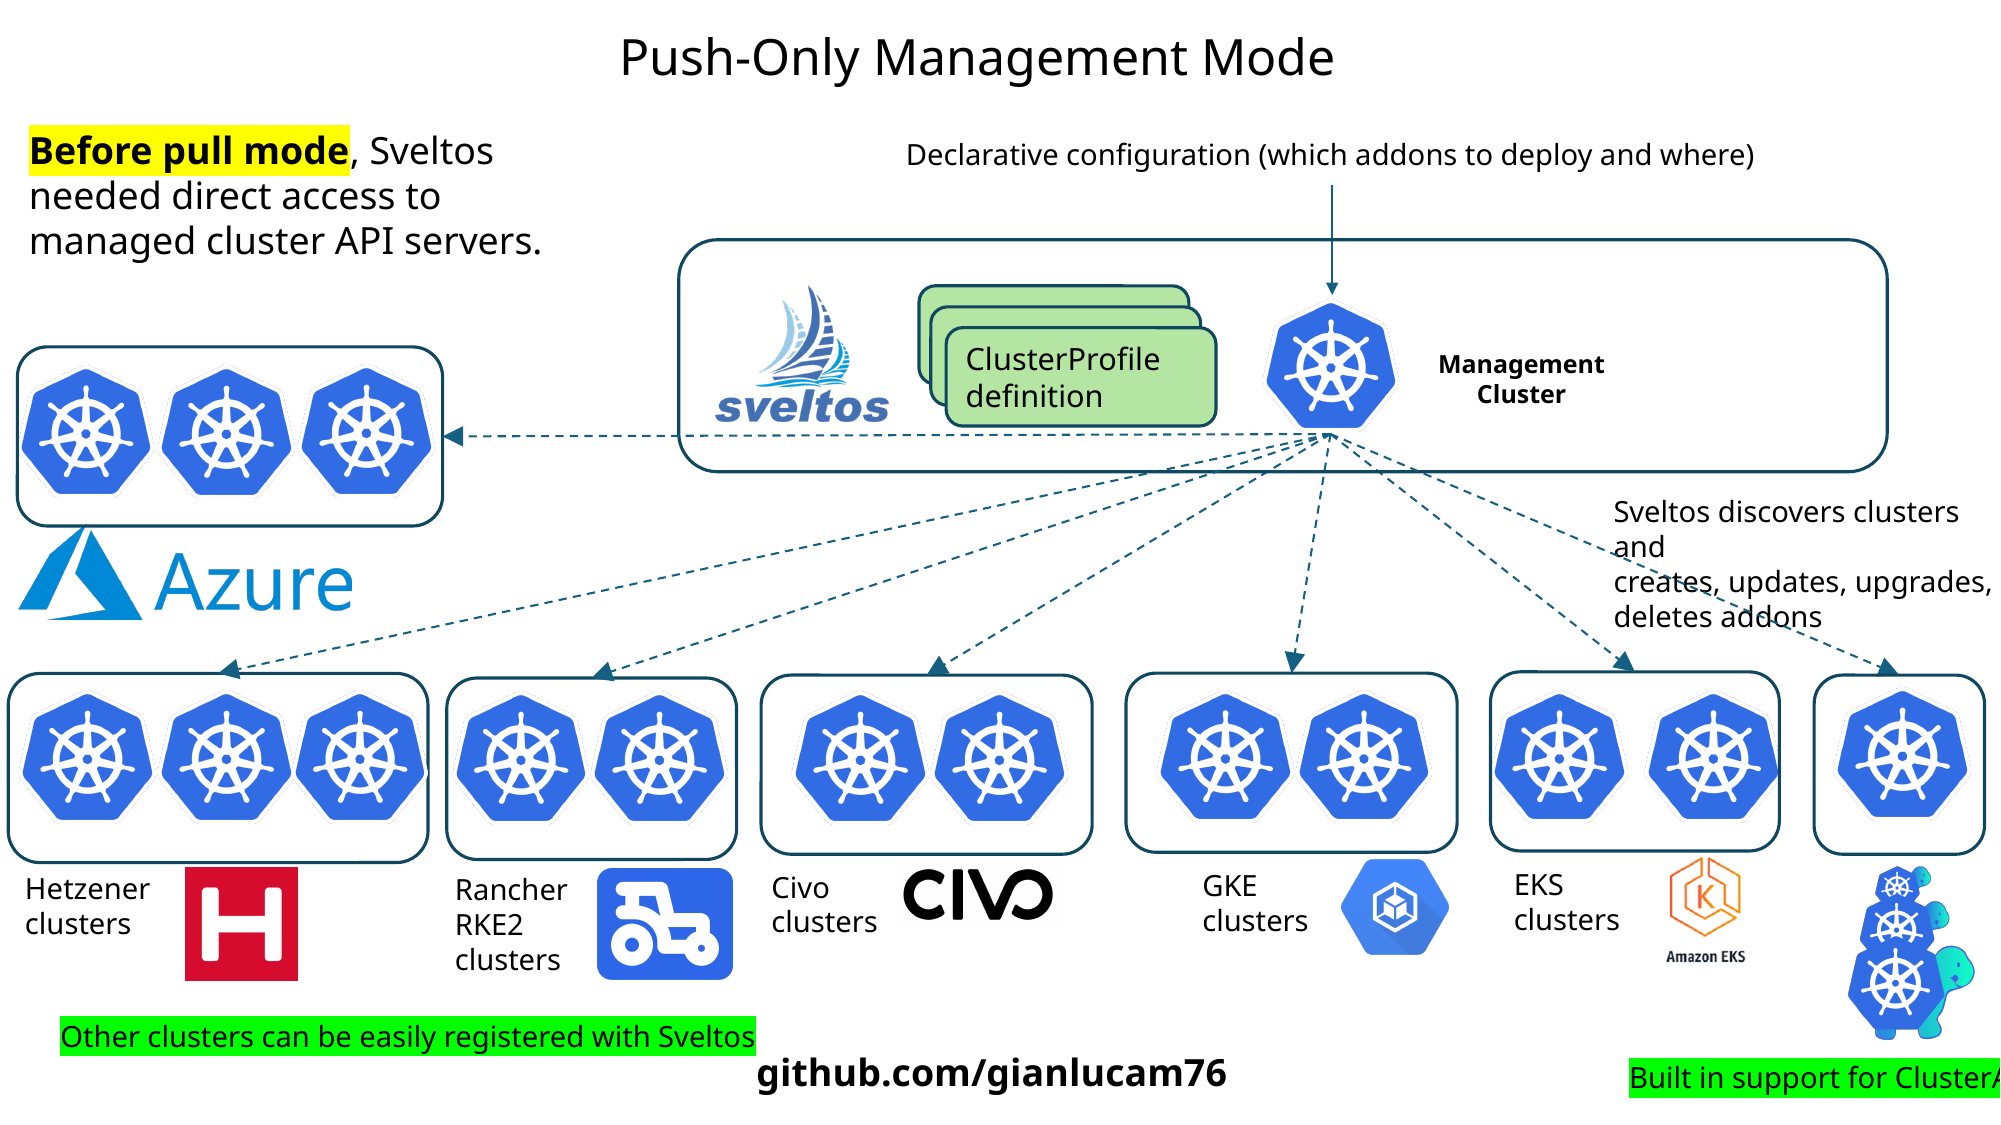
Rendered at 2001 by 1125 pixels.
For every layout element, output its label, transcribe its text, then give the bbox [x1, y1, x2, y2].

picture [1489, 687, 1628, 826]
text_box Civo clusters [756, 861, 1043, 947]
text_box [15, 345, 445, 522]
picture [790, 689, 1068, 828]
picture [1643, 687, 1782, 826]
text_box [1812, 673, 1987, 856]
text_box EKS clusters [1499, 858, 1612, 944]
text_box Rancher RKE2 clusters [439, 864, 726, 984]
text_box Other clusters can be easily registered with Sveltos [45, 1010, 771, 1061]
text_box [6, 671, 430, 865]
picture [1612, 853, 1798, 966]
picture [157, 687, 429, 827]
picture [156, 363, 295, 502]
picture [1155, 687, 1433, 826]
picture [296, 361, 435, 500]
text_box [1333, 238, 1889, 433]
text_box [445, 676, 739, 862]
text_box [591, 437, 1331, 679]
text_box [759, 679, 1094, 856]
text_box Before pull mode, Sveltos needed direct access to managed cluster API servers. [14, 120, 631, 270]
picture [16, 362, 155, 501]
picture [597, 868, 734, 981]
text_box Built in support for ClusterAPI [1614, 1052, 2000, 1103]
picture [184, 867, 298, 981]
picture [18, 687, 156, 826]
text_box [1489, 676, 1781, 853]
picture [17, 522, 353, 621]
text_box Declarative configuration (which addons to deploy and where) [891, 129, 1770, 179]
picture [1261, 296, 1400, 433]
text_box Push-Only Management Mode [199, 17, 1757, 93]
picture [892, 858, 1063, 930]
picture [1832, 685, 1971, 824]
text_box Hetzener clusters [10, 862, 418, 948]
text_box [677, 238, 1331, 433]
text_box GKE clusters [1187, 859, 1341, 945]
text_box Sveltos discovers clusters and creates, updates, upgrades, deletes addons [1900, 485, 2000, 641]
picture [451, 689, 728, 828]
text_box [1124, 676, 1459, 854]
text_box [217, 433, 591, 674]
picture [1341, 858, 1449, 955]
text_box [1329, 433, 1900, 676]
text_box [442, 433, 1331, 437]
picture [1838, 858, 1985, 1050]
picture [715, 285, 889, 422]
